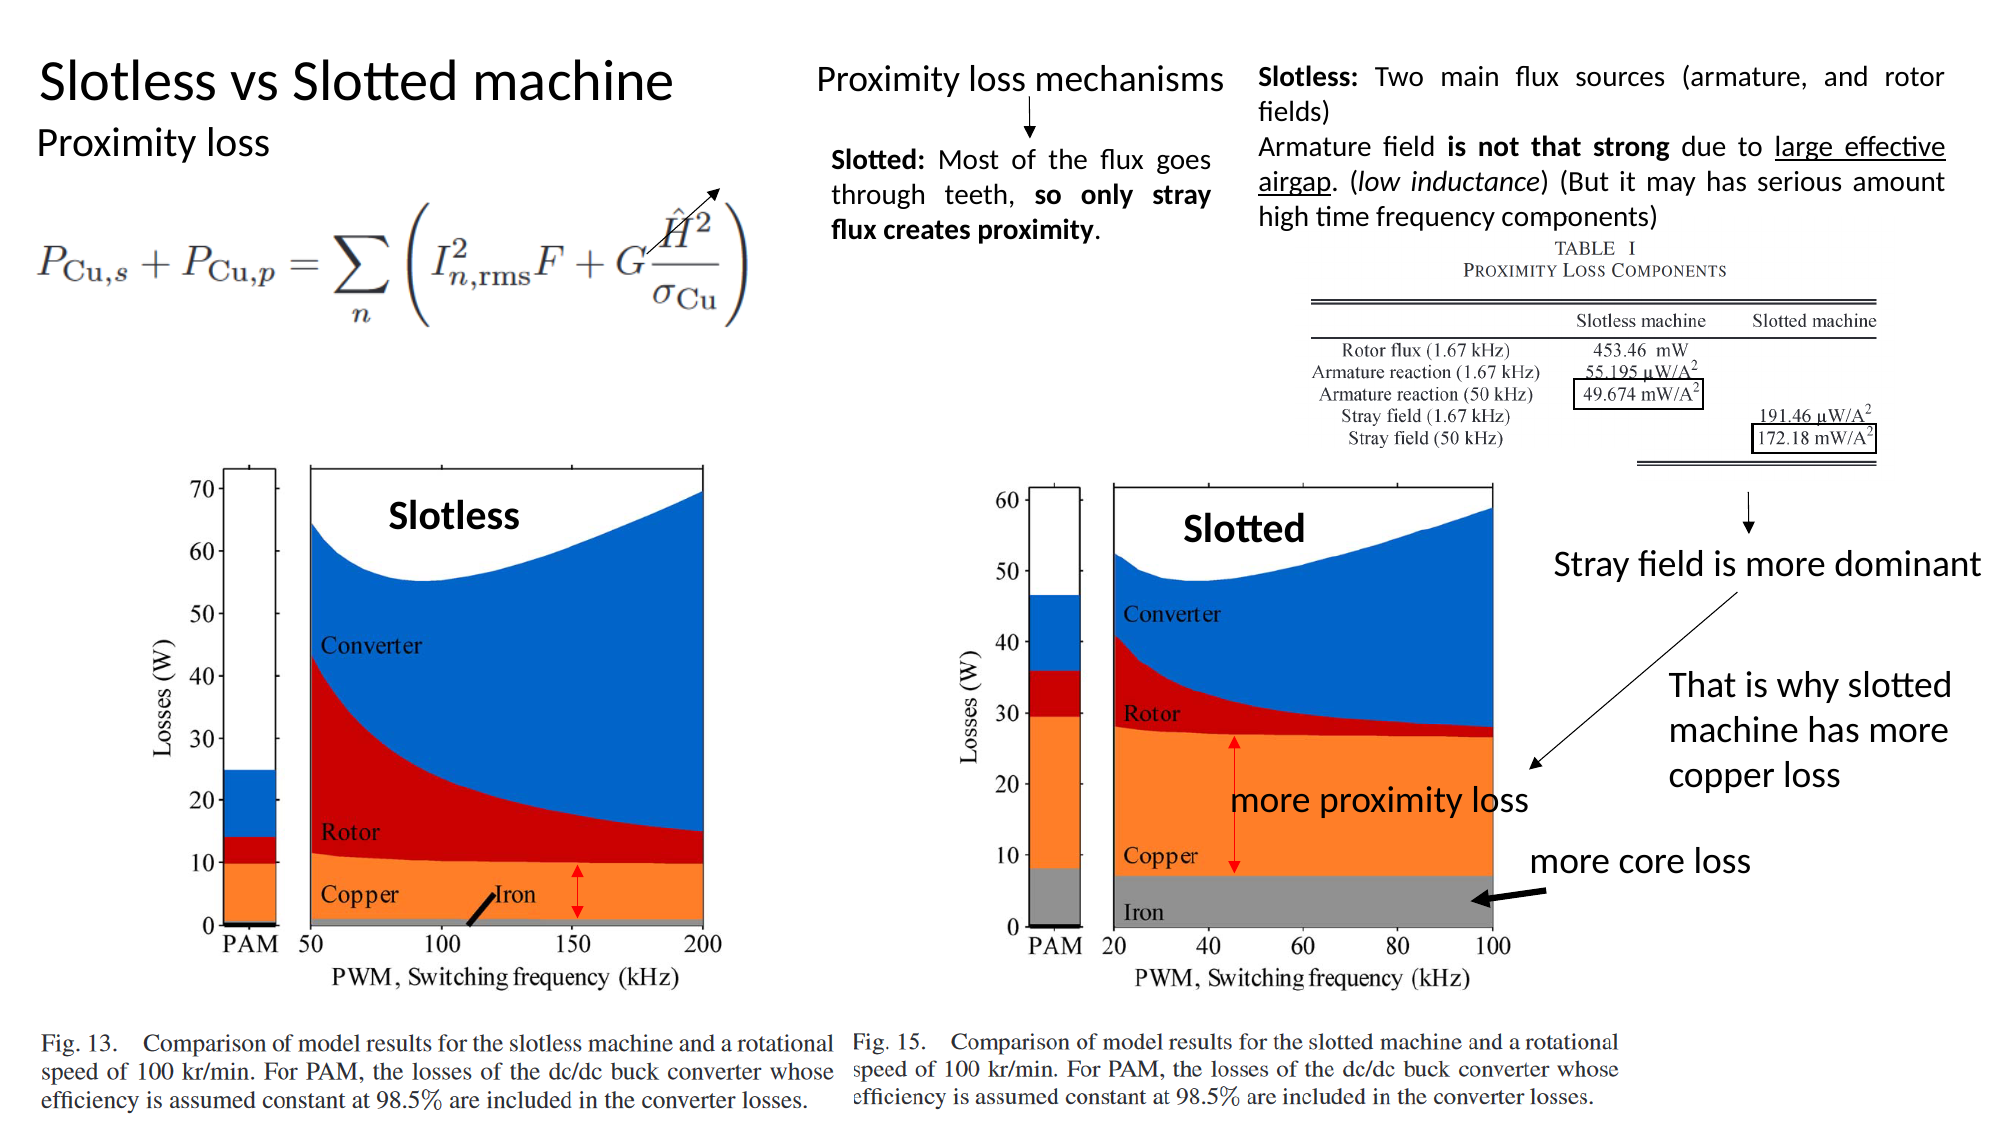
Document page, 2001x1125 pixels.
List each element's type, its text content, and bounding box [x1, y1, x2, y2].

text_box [646, 188, 720, 255]
text_box Proximity loss [21, 107, 286, 173]
text_box Proximity loss mechanisms [801, 46, 1290, 107]
picture [0, 216, 1895, 1125]
text_box Slotless: Two main flux sources (armature, and rotor fields) Armature field is not that strong due to large effective airgap. (low inductance) (But it may has serious amount high time frequency components) [1243, 50, 1961, 240]
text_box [1470, 890, 1547, 902]
text_box Stray field is more dominant [1637, 531, 1998, 592]
text_box Slotted: Most of the flux goes through teeth, so only stray flux creates proximity. [816, 132, 1227, 253]
text_box Slotless vs Slotted machine [25, 34, 691, 120]
picture [13, 178, 770, 352]
text_box more core loss [1637, 828, 1767, 889]
text_box That is why slotted machine has more copper loss [1653, 652, 1975, 803]
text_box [1529, 591, 1738, 770]
